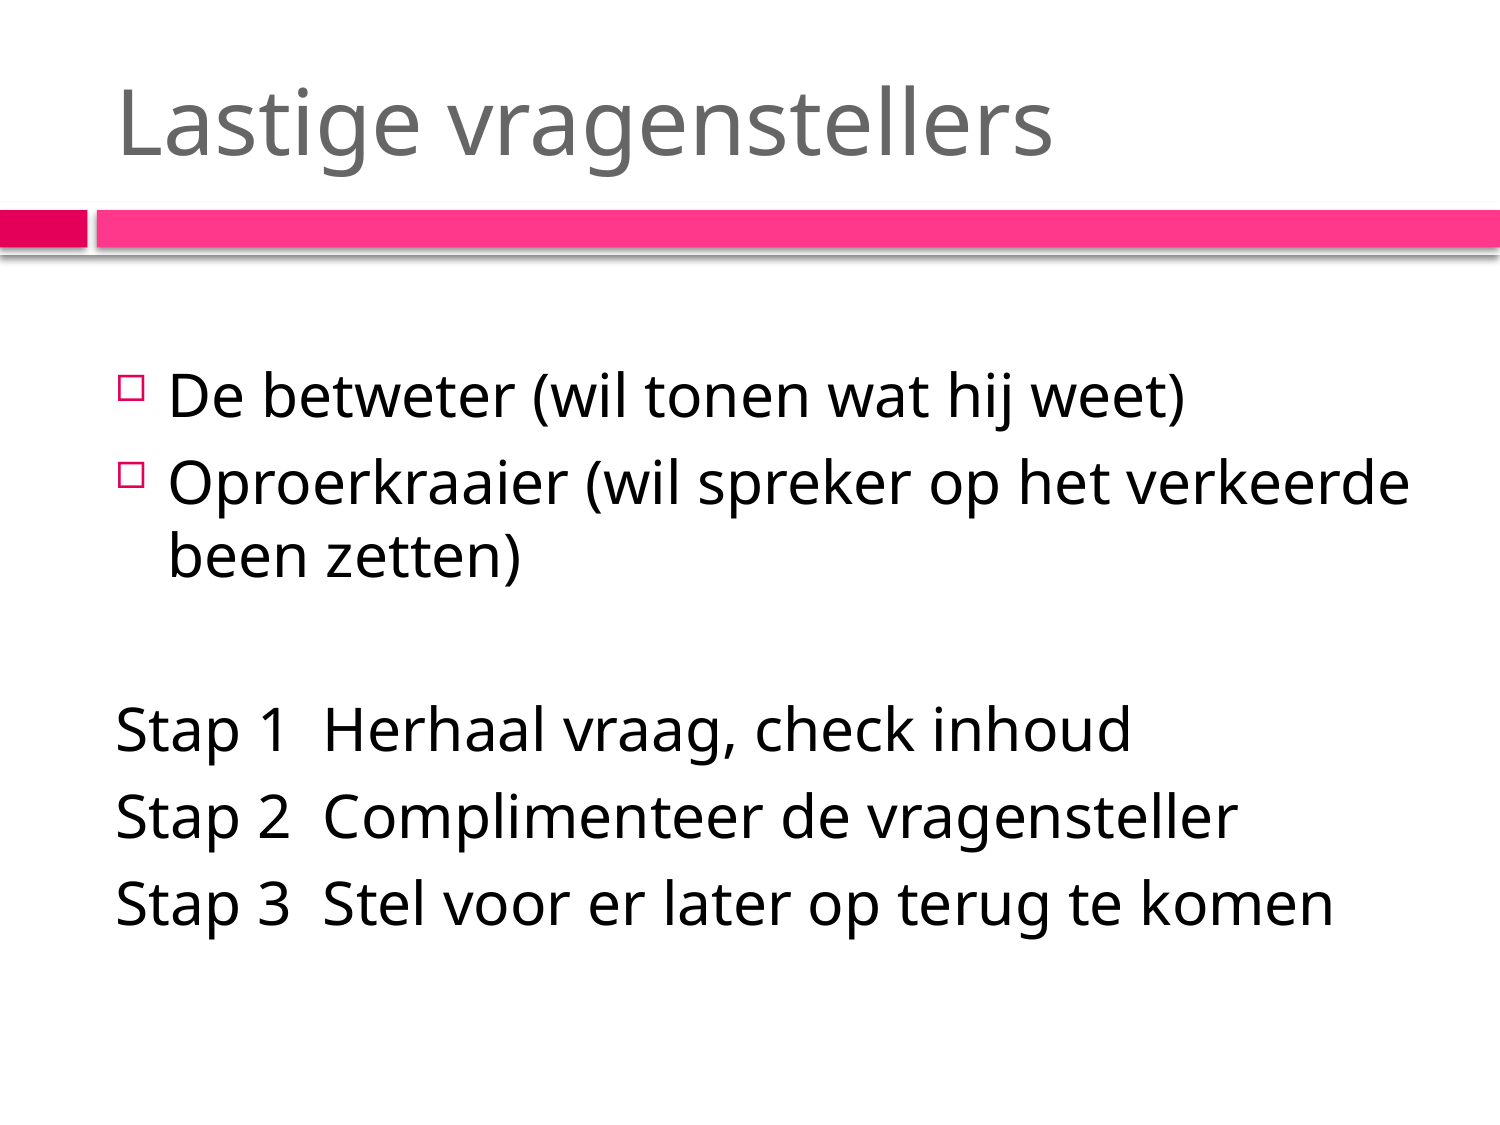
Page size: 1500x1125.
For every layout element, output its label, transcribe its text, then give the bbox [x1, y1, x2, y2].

list De betweter (wil tonen wat hij weet) Oproerkraaier (wil spreker op het verkeerde been zetten) Stap 1 Herhaal vraag, check inhoud Stap 2 Complimenteer de vragensteller Stap 3 Stel voor er later op terug te komen [100, 262, 1438, 1000]
title Lastige vragenstellers [100, 37, 1438, 200]
